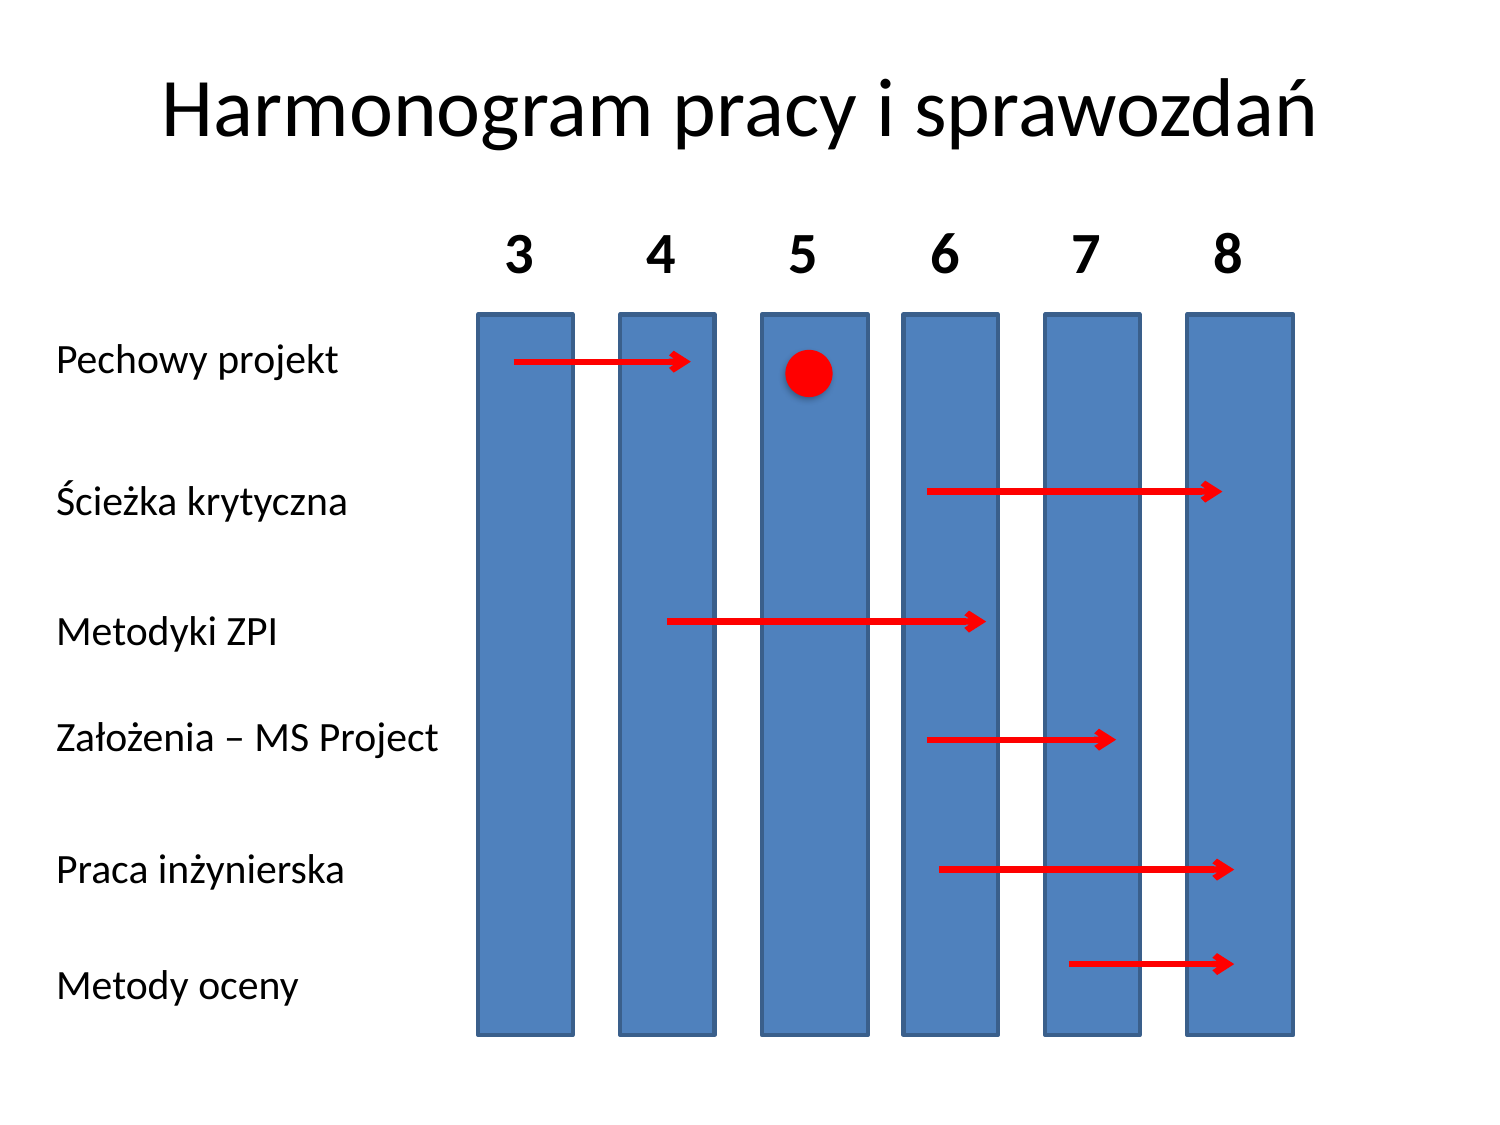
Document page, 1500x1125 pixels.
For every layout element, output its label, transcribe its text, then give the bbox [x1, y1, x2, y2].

text_box [1043, 877, 1142, 1037]
text_box [1185, 312, 1295, 1037]
title Harmonogram pracy i sprawozdań [75, 45, 1425, 161]
text_box [760, 312, 870, 618]
text_box 5 [773, 208, 892, 293]
text_box Ścieżka krytyczna [41, 466, 476, 532]
text_box 7 [1057, 208, 1176, 293]
text_box [901, 312, 1000, 1037]
text_box [476, 312, 575, 1037]
text_box [783, 347, 835, 400]
text_box Metodyki ZPI [41, 596, 443, 662]
text_box Metody oceny [41, 950, 384, 1016]
text_box [760, 629, 870, 1037]
text_box Praca inżynierska [41, 834, 408, 899]
text_box 4 [631, 208, 750, 293]
text_box 8 [1198, 208, 1317, 293]
text_box 3 [490, 208, 609, 293]
text_box [1043, 499, 1142, 866]
text_box Pechowy projekt [41, 324, 372, 390]
text_box Założenia – MS Project [41, 702, 455, 768]
text_box 6 [915, 208, 1034, 293]
text_box [618, 312, 717, 1037]
text_box [1043, 312, 1142, 488]
